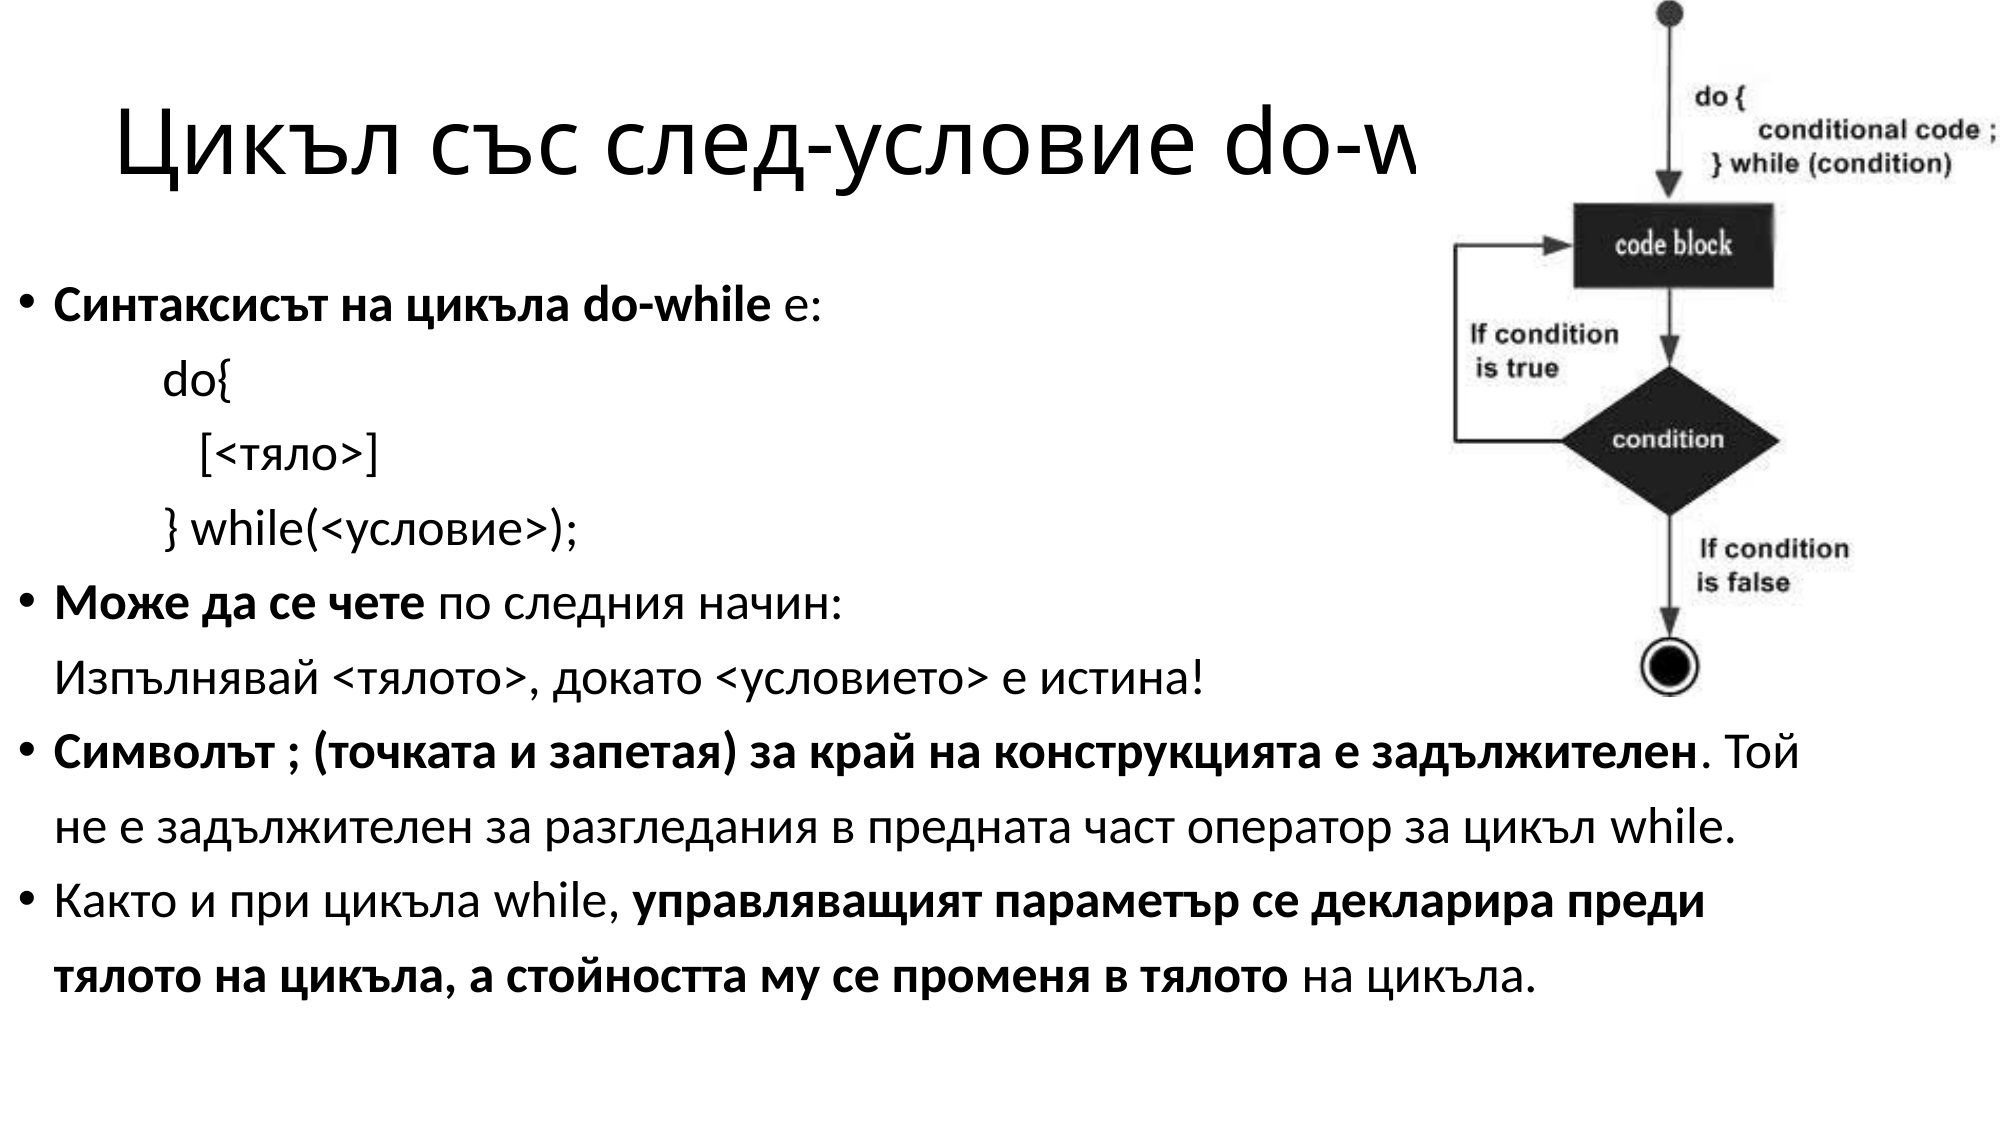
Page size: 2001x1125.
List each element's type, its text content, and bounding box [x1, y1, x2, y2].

list Синтаксисът на цикъла do-while е: do{ [<тяло>] } while(<условие>); Може да се чете по следния начин: Изпълнявай <тялото>, докато <условието> е истина! Символът ; (точката и запетая) за край на конструкцията е задължителен. Той не е задължителен за разгледания в предната част оператор за цикъл while. Както и при цикъла while, управляващият параметър се декларира преди тялото на цикъла, а стойността му се променя в тялото на цикъла. [3, 249, 1821, 1089]
picture [1416, 0, 2000, 698]
title Цикъл със след-условие do-while [97, 55, 1416, 236]
